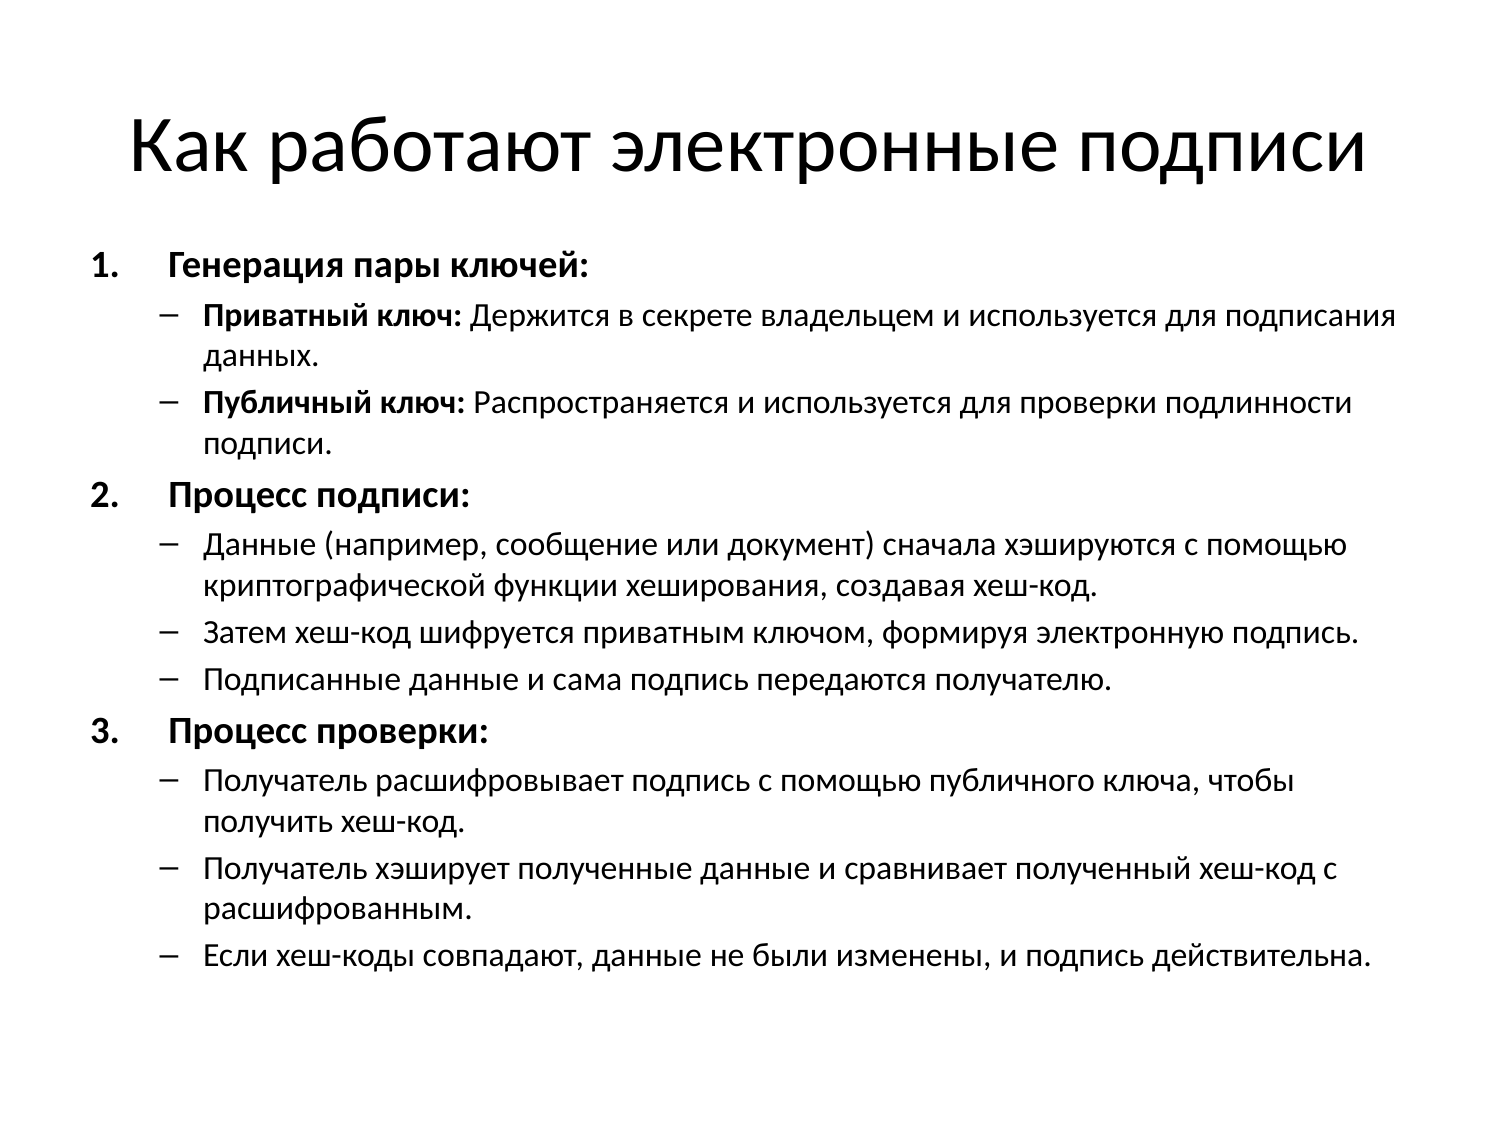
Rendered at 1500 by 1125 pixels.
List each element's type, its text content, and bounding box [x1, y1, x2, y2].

title Как работают электронные подписи [75, 45, 1425, 231]
list Генерация пары ключей: Приватный ключ: Держится в секрете владельцем и используется для подписания данных. Публичный ключ: Распространяется и используется для проверки подлинности подписи. Процесс подписи: Данные (например, сообщение или документ) сначала хэшируются с помощью криптографической функции хеширования, создавая хеш-код. Затем хеш-код шифруется приватным ключом, формируя электронную подпись. Подписанные данные и сама подпись передаются получателю. Процесс проверки: Получатель расшифровывает подпись с помощью публичного ключа, чтобы получить хеш-код. Получатель хэширует полученные данные и сравнивает полученный хеш-код с расшифрованным. Если хеш-коды совпадают, данные не были изменены, и подпись действительна. [75, 231, 1425, 1005]
